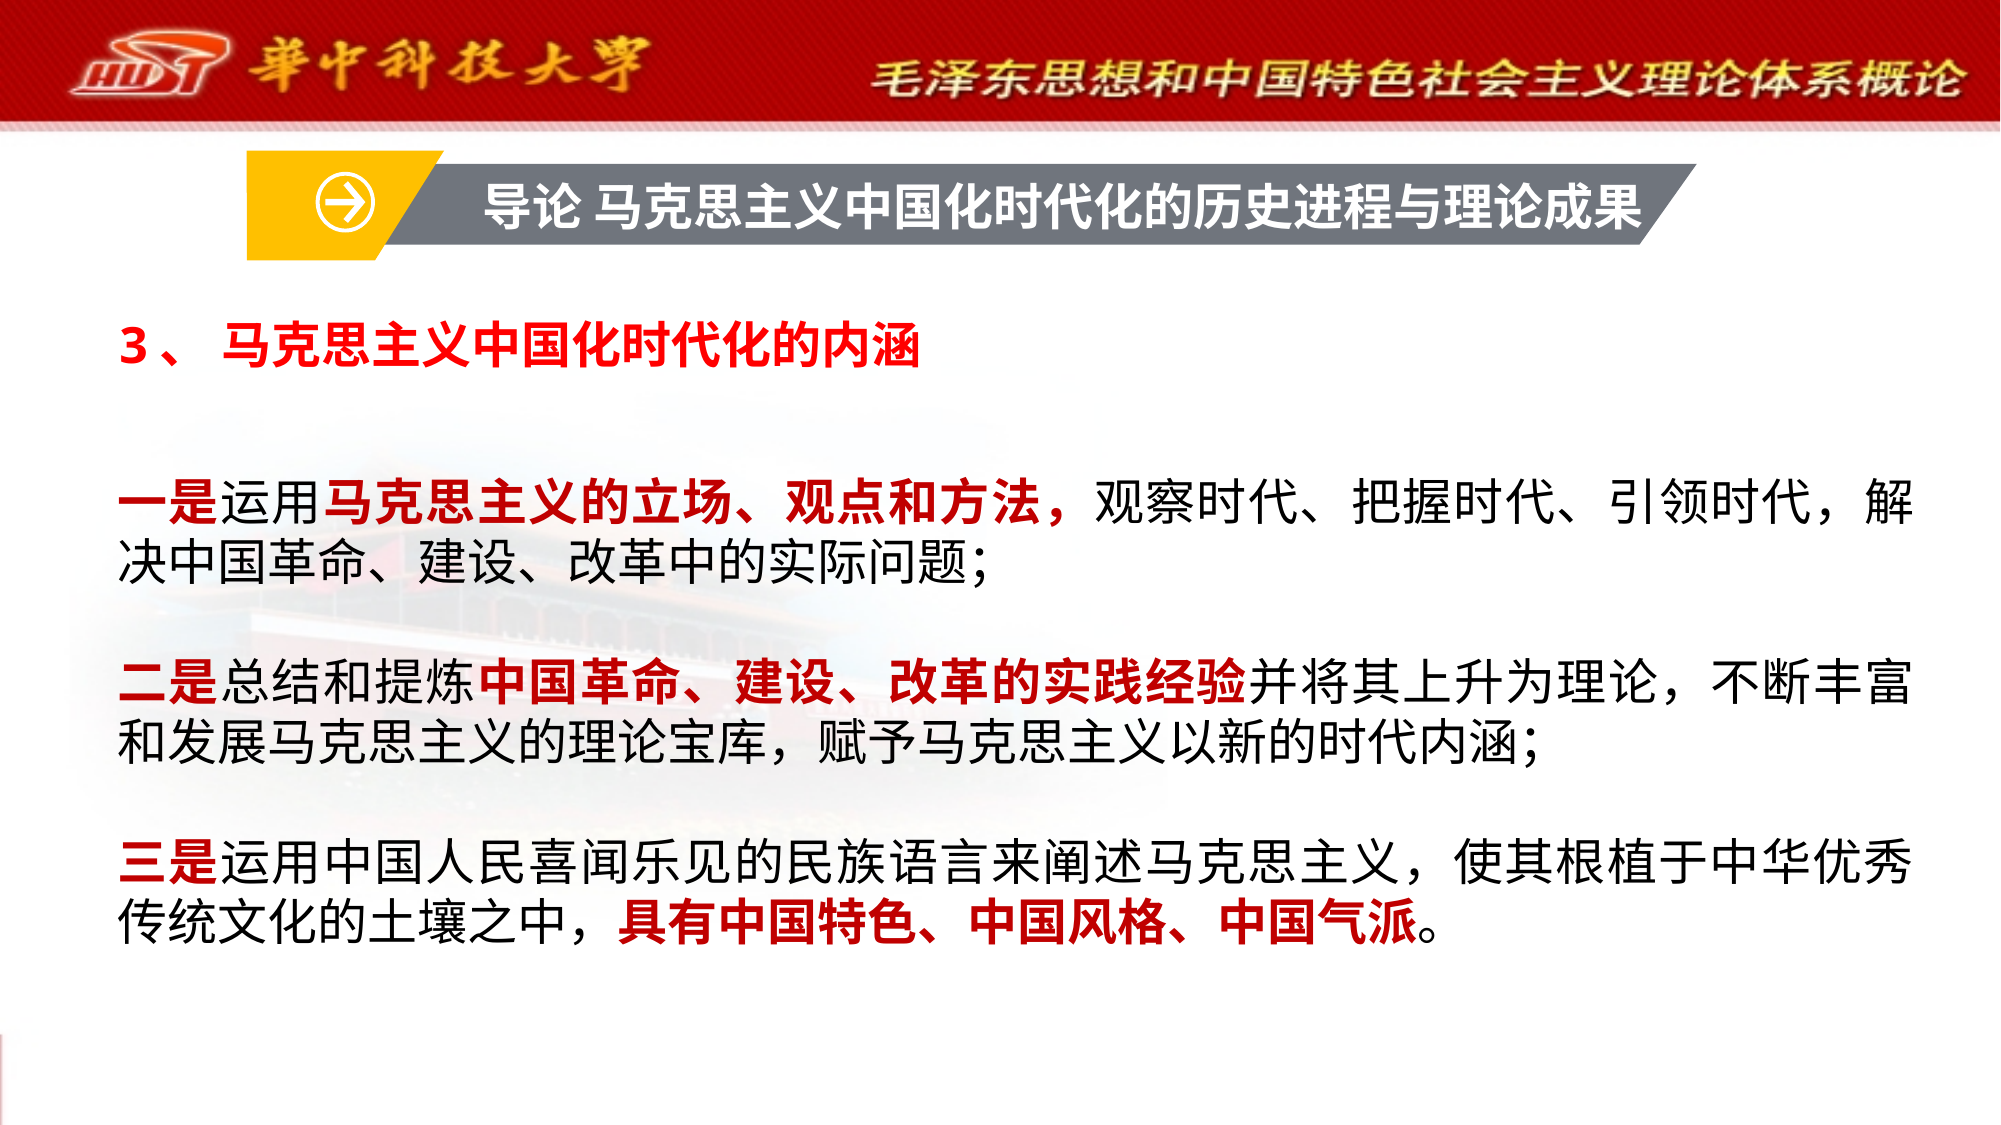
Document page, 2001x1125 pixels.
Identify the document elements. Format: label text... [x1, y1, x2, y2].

text_box 一是运用马克思主义的立场、观点和方法，观察时代、把握时代、引领时代，解决中国革命、建设、改革中的实际问题； 二是总结和提炼中国革命、建设、改革的实践经验并将其上升为理论，不断丰富和发展马克思主义的理论宝库，赋予马克思主义以新的时代内涵； 三是运用中国人民喜闻乐见的民族语言来阐述马克思主义，使其根植于中华优秀传统文化的土壤之中，具有中国特色、中国风格、中国气派。 [102, 463, 1930, 1018]
text_box [386, 163, 1697, 245]
text_box 3、 马克思主义中国化时代化的内涵 [104, 305, 937, 381]
text_box [246, 150, 445, 261]
picture [0, 0, 2001, 1125]
text_box 导论 马克思主义中国化时代化的历史进程与理论成果 [467, 167, 1659, 243]
text_box [315, 171, 375, 233]
